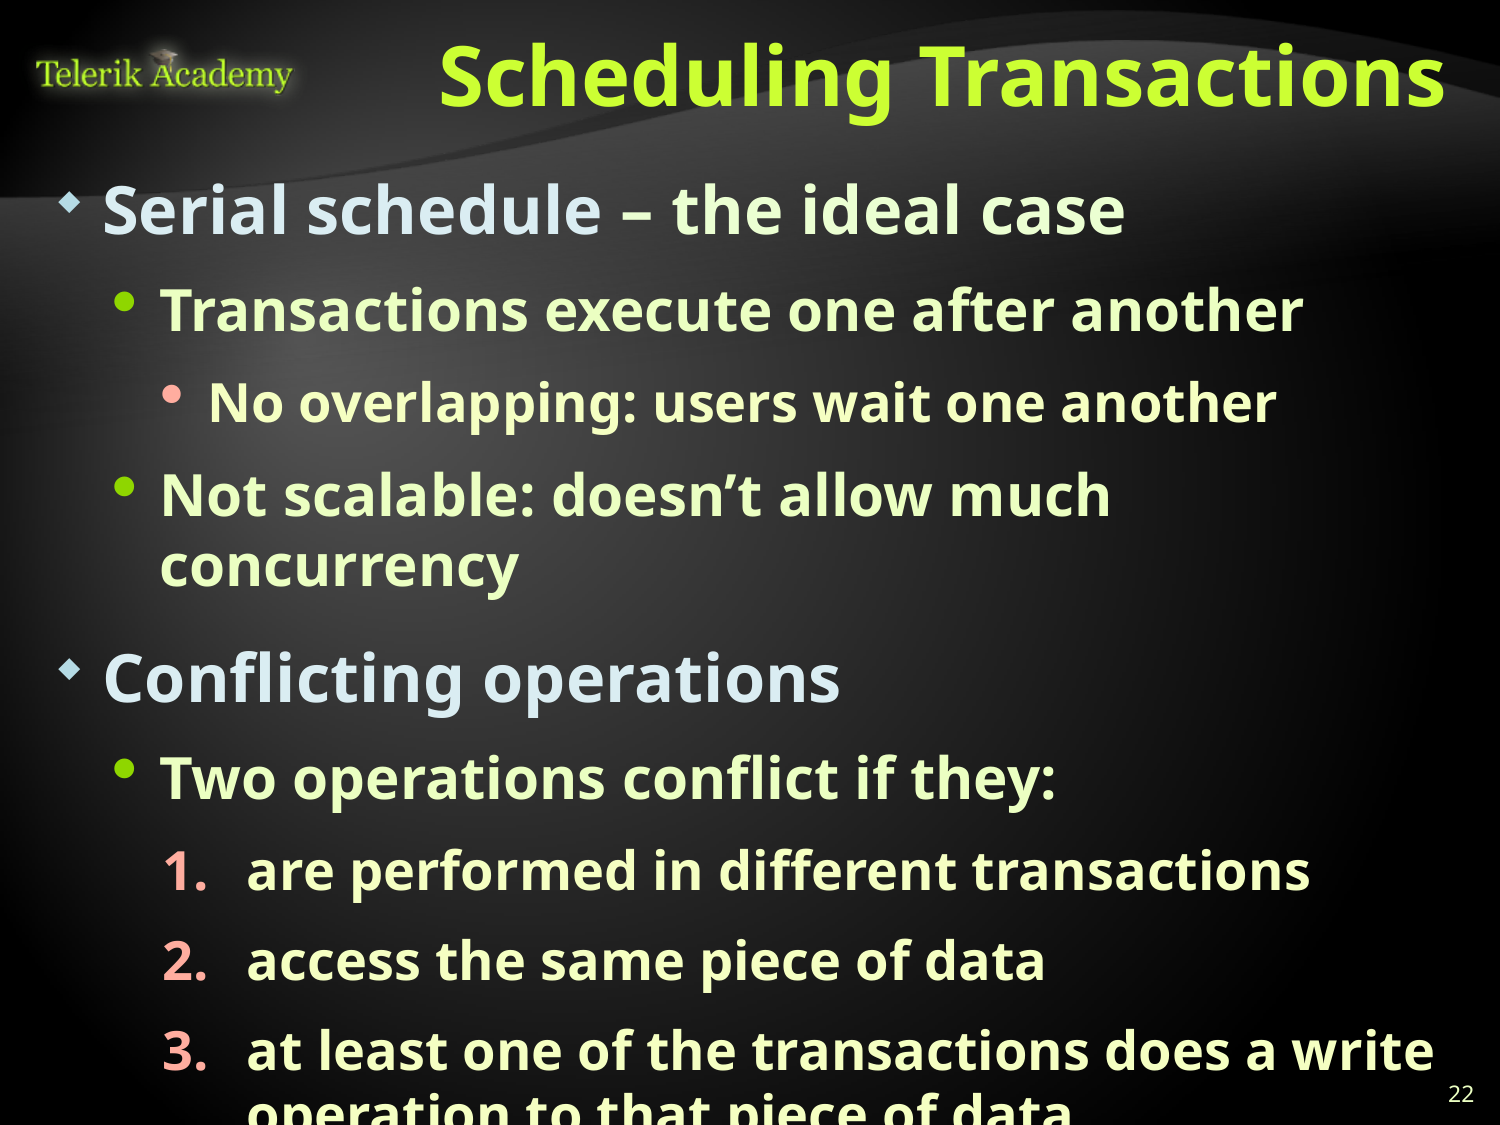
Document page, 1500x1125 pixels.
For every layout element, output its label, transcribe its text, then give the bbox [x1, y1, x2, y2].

title Scheduling Transactions [300, 12, 1463, 150]
list Serial schedule – the ideal case Transactions execute one after another No overlapping: users wait one another Not scalable: doesn’t allow much concurrency Conflicting operations Two operations conflict if they: are performed in different transactions access the same piece of data at least one of the transactions does a write operation to that piece of data [41, 160, 1459, 1094]
picture [0, 0, 1500, 1125]
text_box 22 [1414, 1075, 1490, 1113]
